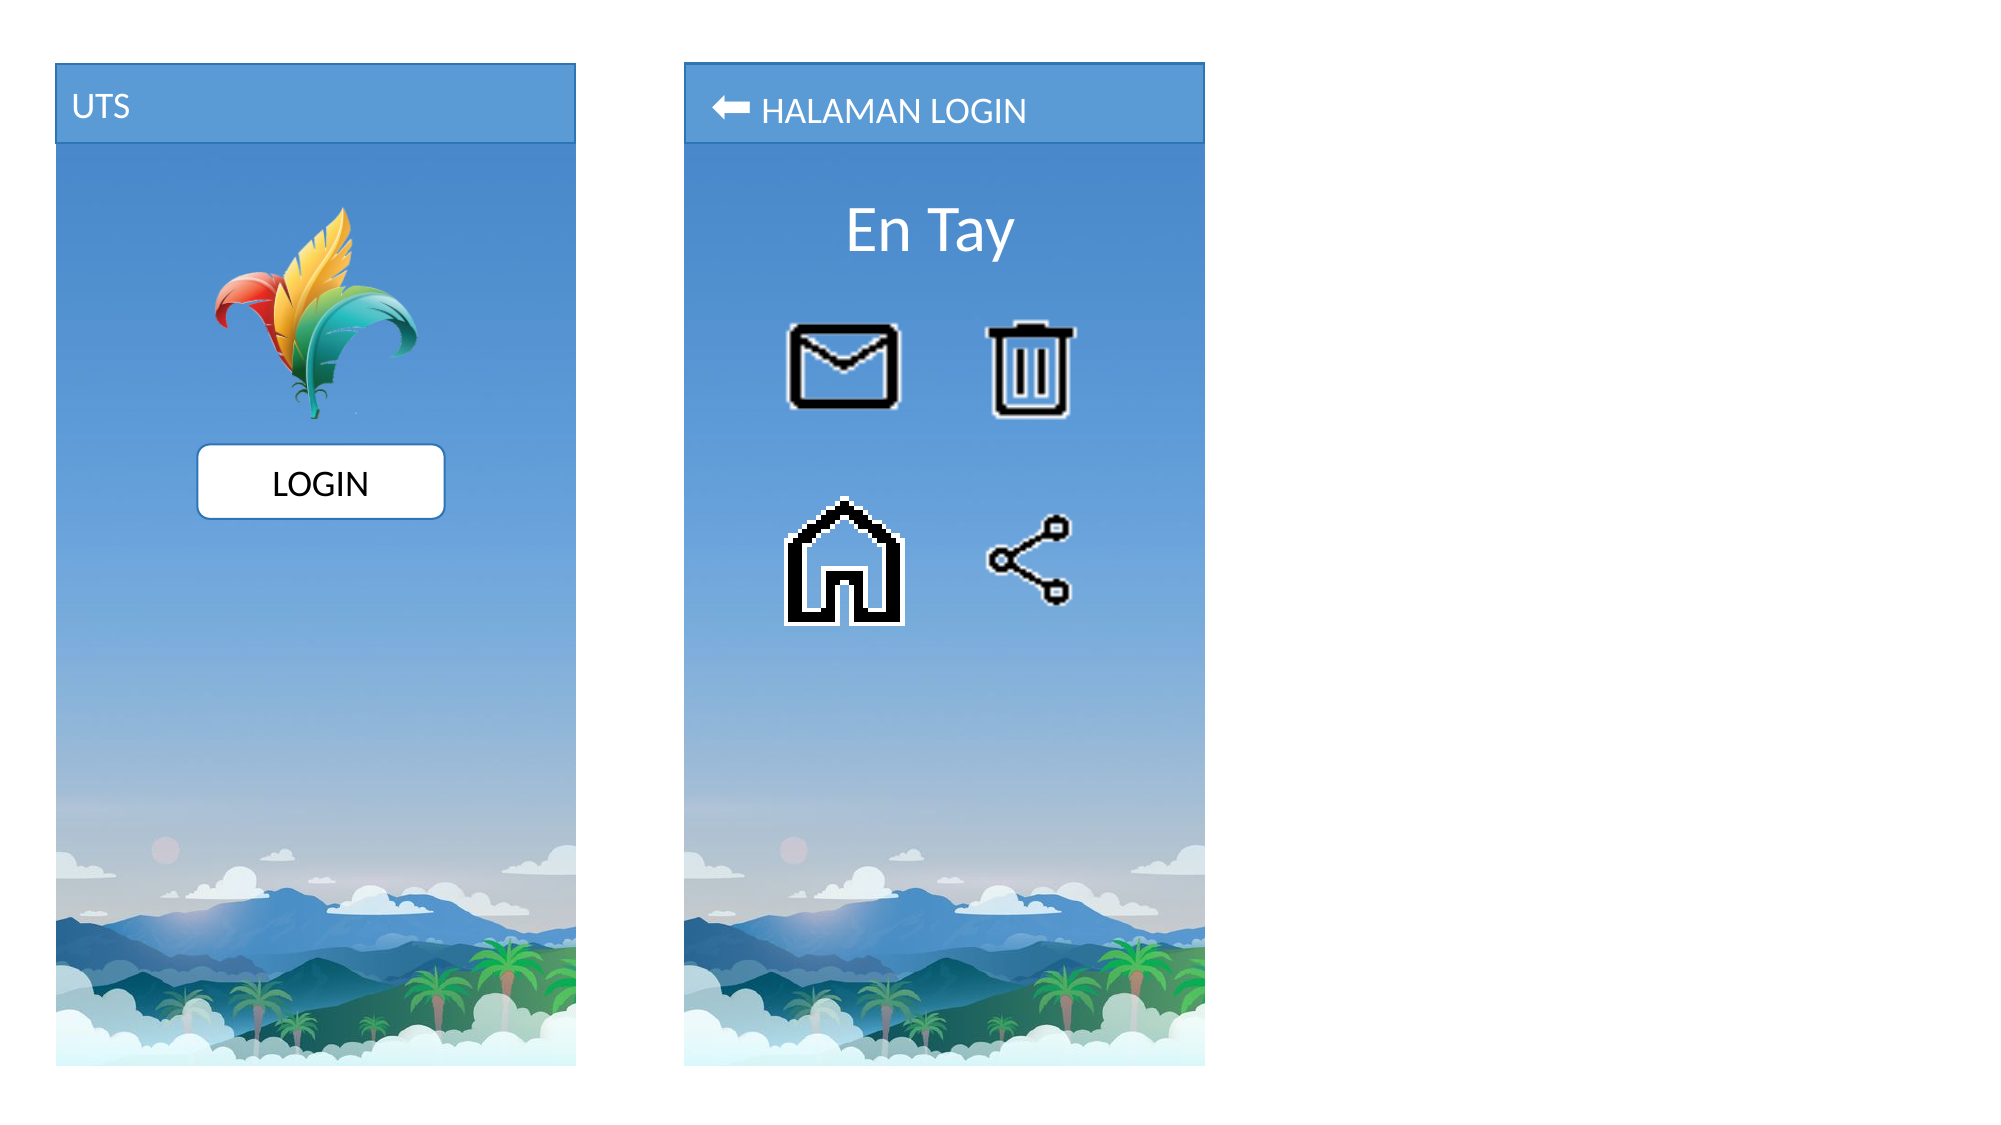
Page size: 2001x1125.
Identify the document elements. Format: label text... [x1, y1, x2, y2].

text_box ⬅ HALAMAN LOGIN [684, 62, 1205, 142]
text_box UTS [55, 63, 576, 144]
picture [684, 142, 1205, 1066]
picture [56, 142, 576, 1066]
